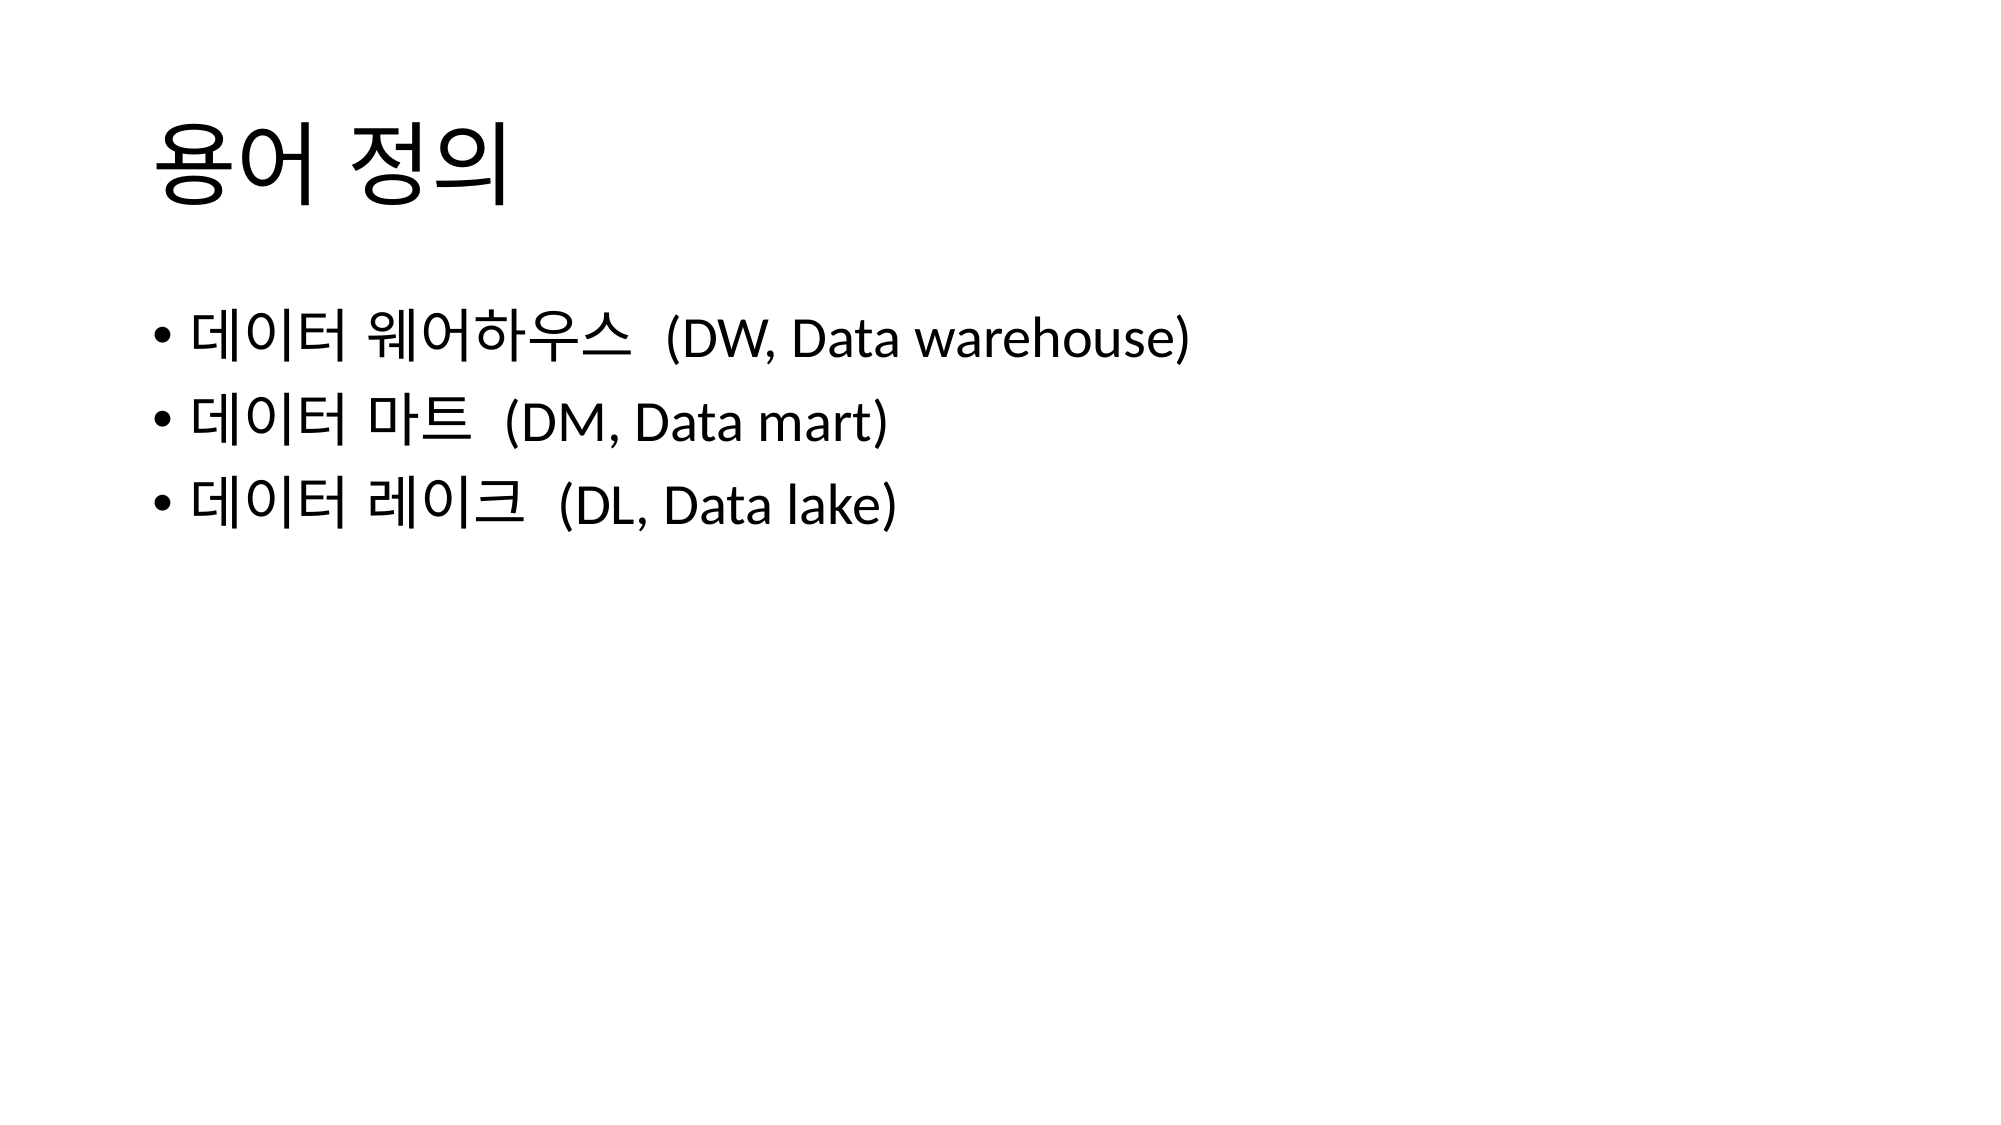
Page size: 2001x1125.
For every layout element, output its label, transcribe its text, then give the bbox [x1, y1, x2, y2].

title 용어 정의 [137, 59, 1863, 278]
list 데이터 웨어하우스 (DW, Data warehouse) 데이터 마트 (DM, Data mart) 데이터 레이크 (DL, Data lake) [137, 299, 1863, 1014]
